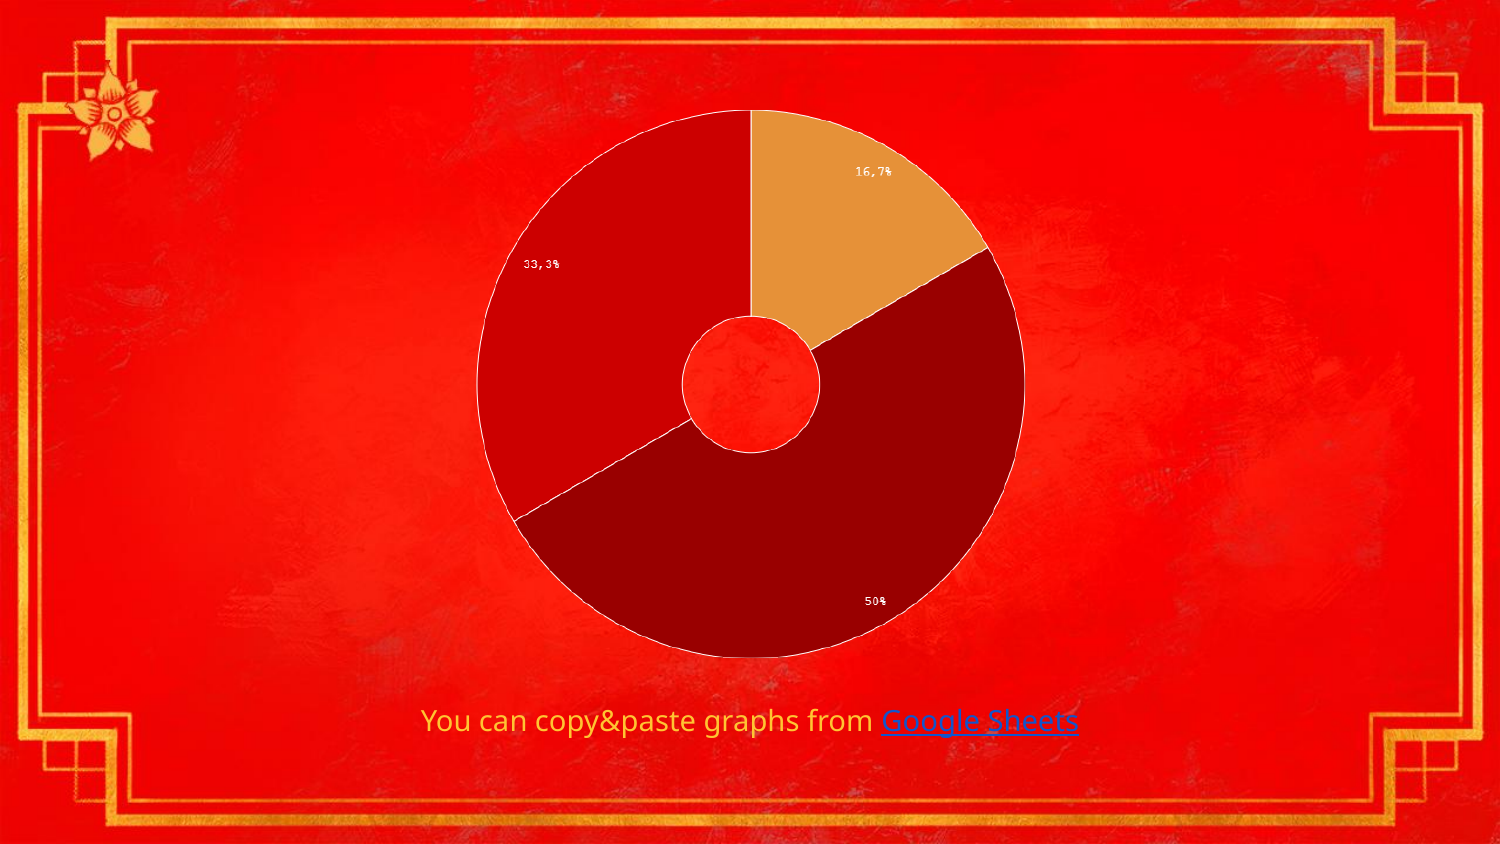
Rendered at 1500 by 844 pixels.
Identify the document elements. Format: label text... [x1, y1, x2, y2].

picture [0, 0, 1500, 844]
list You can copy&paste graphs from Google Sheets [130, 687, 1370, 805]
